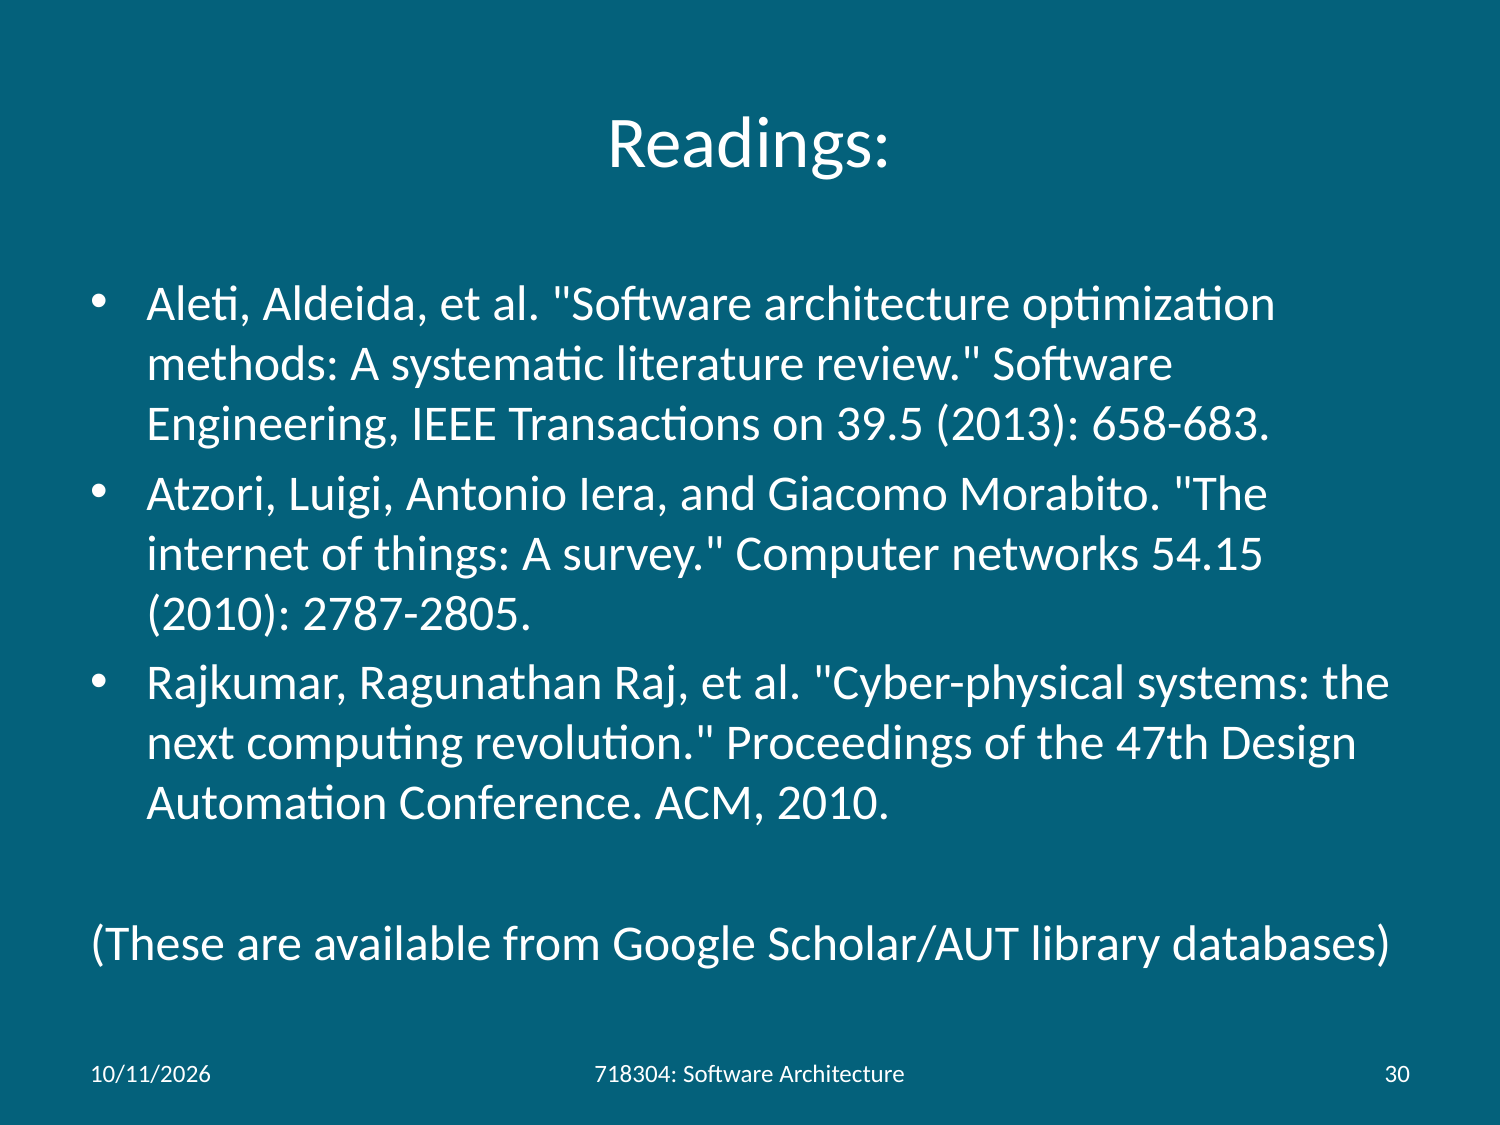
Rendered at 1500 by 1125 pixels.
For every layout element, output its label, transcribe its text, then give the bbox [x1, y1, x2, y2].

slide_number 30 [1074, 1042, 1425, 1103]
list Aleti, Aldeida, et al. "Software architecture optimization methods: A systematic literature review." Software Engineering, IEEE Transactions on 39.5 (2013): 658-683. Atzori, Luigi, Antonio Iera, and Giacomo Morabito. "The internet of things: A survey." Computer networks 54.15 (2010): 2787-2805. Rajkumar, Ragunathan Raj, et al. "Cyber-physical systems: the next computing revolution." Proceedings of the 47th Design Automation Conference. ACM, 2010. (These are available from Google Scholar/AUT library databases) [75, 262, 1425, 1005]
title Readings: [75, 45, 1425, 233]
footer 718304: Software Architecture [512, 1042, 988, 1103]
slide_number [75, 1042, 425, 1103]
